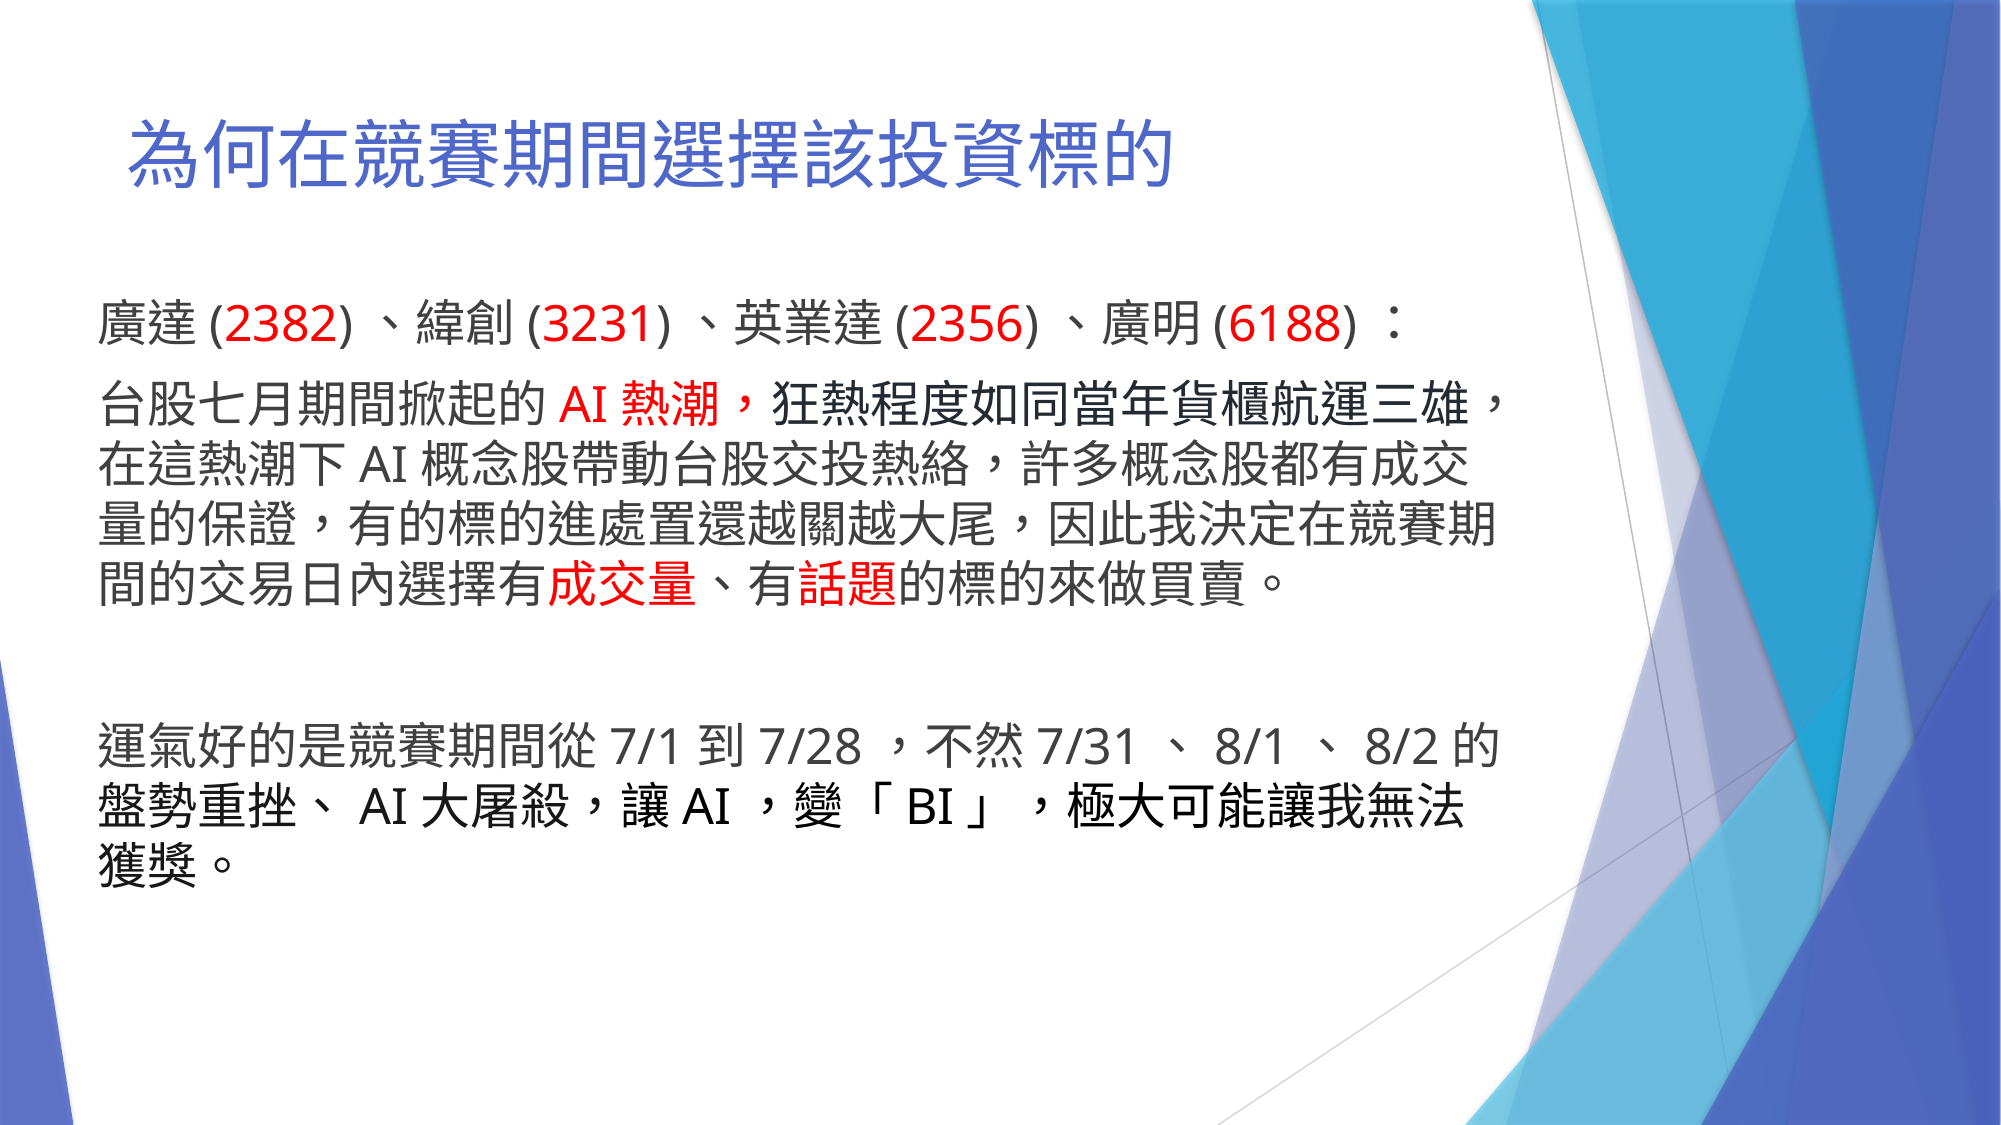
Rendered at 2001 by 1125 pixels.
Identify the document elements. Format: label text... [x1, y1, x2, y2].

title 為何在競賽期間選擇該投資標的 [111, 99, 1522, 284]
list 廣達(2382)、緯創(3231)、英業達(2356)、廣明(6188)： 台股七月期間掀起的AI熱潮，狂熱程度如同當年貨櫃航運三雄，在這熱潮下AI概念股帶動台股交投熱絡，許多概念股都有成交量的保證，有的標的進處置還越關越大尾，因此我決定在競賽期間的交易日內選擇有成交量、有話題的標的來做買賣。 運氣好的是競賽期間從7/1到7/28，不然7/31、8/1、8/2的盤勢重挫、AI大屠殺，讓AI，變「BI」，極大可能讓我無法獲獎。 [82, 284, 1522, 921]
